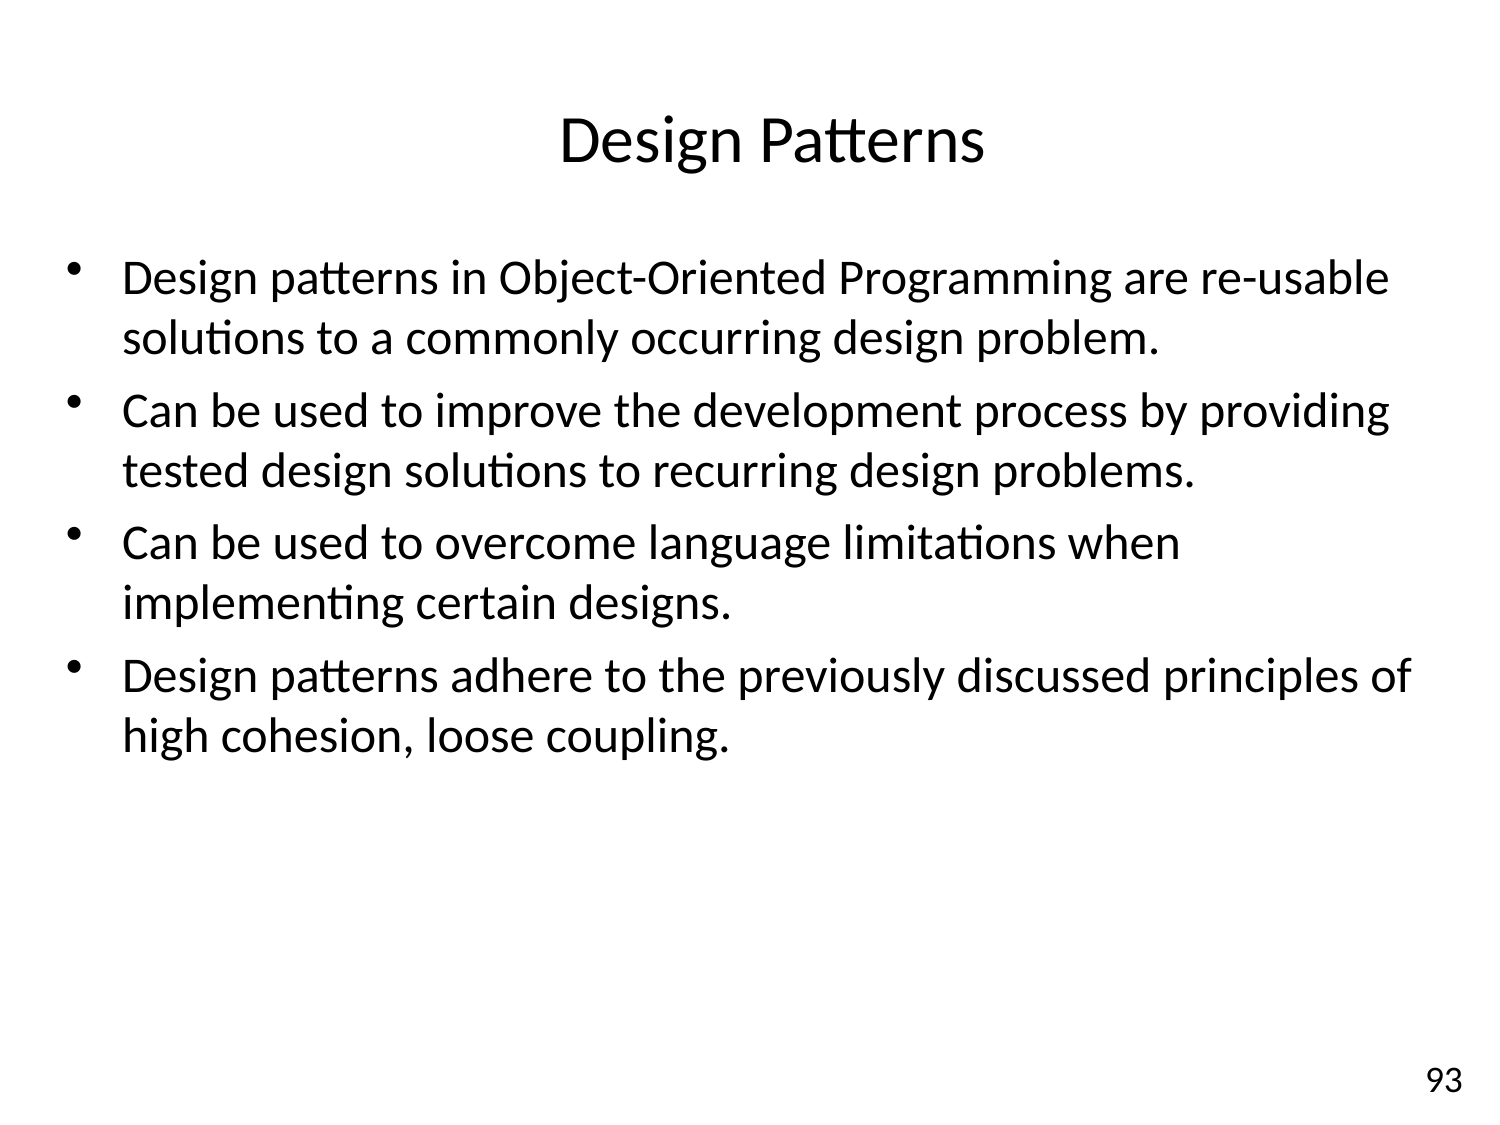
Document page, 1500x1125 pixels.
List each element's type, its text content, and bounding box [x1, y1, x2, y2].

title Design Patterns [104, 5, 1441, 185]
text_box 93 [1200, 1062, 1478, 1107]
text_box Design patterns in Object-Oriented Programming are re-usable solutions to a commonly occurring design problem. Can be used to improve the development process by providing tested design solutions to recurring design problems. Can be used to overcome language limitations when implementing certain designs. Design patterns adhere to the previously discussed principles of high cohesion, loose coupling. [50, 237, 1446, 1037]
